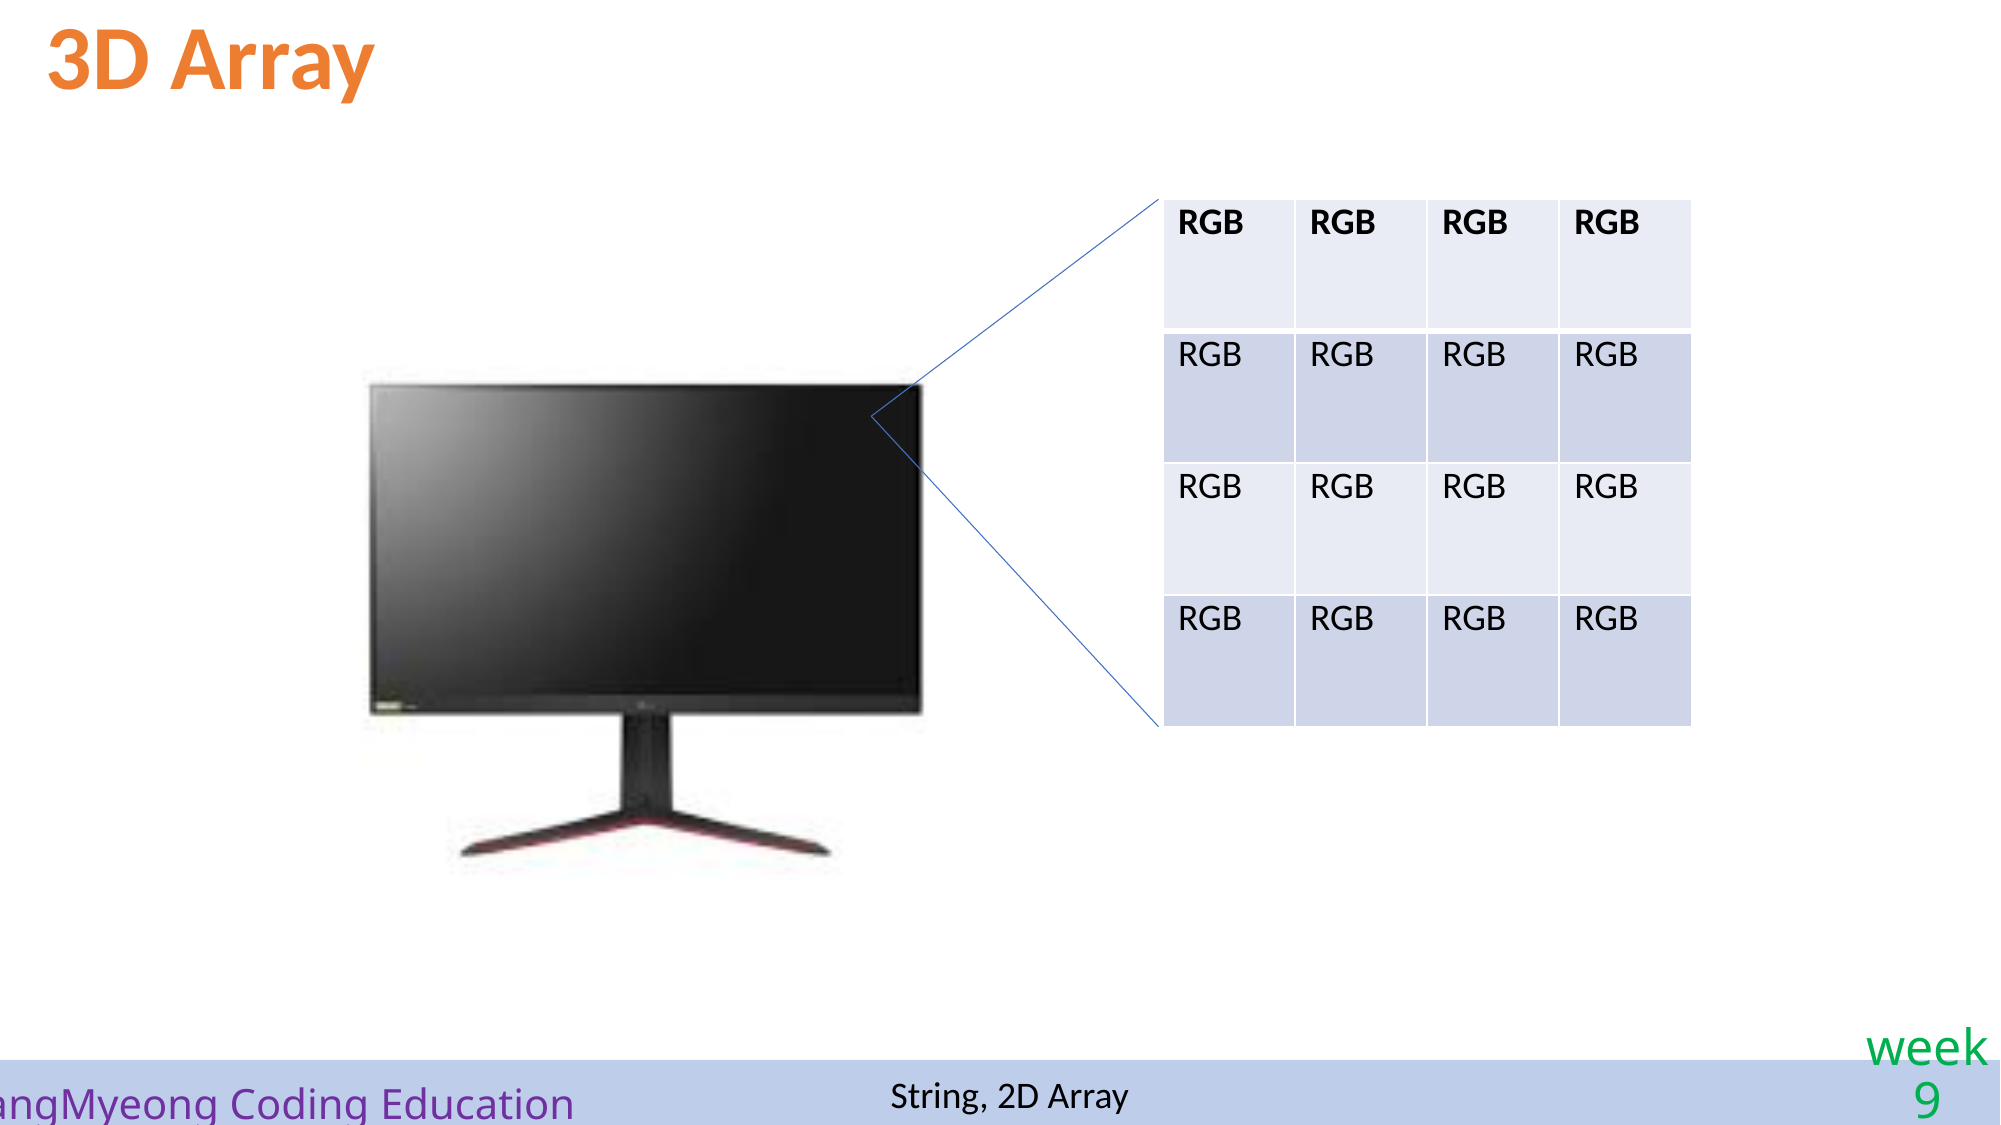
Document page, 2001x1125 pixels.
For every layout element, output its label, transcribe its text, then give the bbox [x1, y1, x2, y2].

text_box 3D Array [0, 3, 455, 131]
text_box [871, 199, 1159, 416]
text_box [0, 1059, 2000, 1125]
table_cell RGB [1560, 334, 1691, 462]
table_cell RGB [1164, 596, 1294, 726]
table_cell RGB [1560, 596, 1691, 726]
table_cell RGB [1296, 334, 1426, 462]
title SangMyeong Coding Education [0, 1114, 592, 1125]
table_header RGB [1428, 200, 1558, 328]
table_cell RGB [1296, 596, 1426, 726]
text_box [871, 416, 1159, 727]
table_cell RGB [1428, 334, 1558, 462]
table_cell RGB [1560, 464, 1691, 594]
table_cell RGB [1428, 596, 1558, 726]
table_header RGB [1164, 200, 1294, 328]
subtitle String, 2D Array [778, 1068, 1242, 1125]
table_cell RGB [1296, 464, 1426, 594]
table_cell RGB [1164, 464, 1294, 594]
picture [251, 199, 1044, 992]
table_cell RGB [1428, 464, 1558, 594]
table_header RGB [1560, 200, 1691, 328]
table_cell RGB [1164, 334, 1294, 462]
table_header RGB [1296, 200, 1426, 328]
